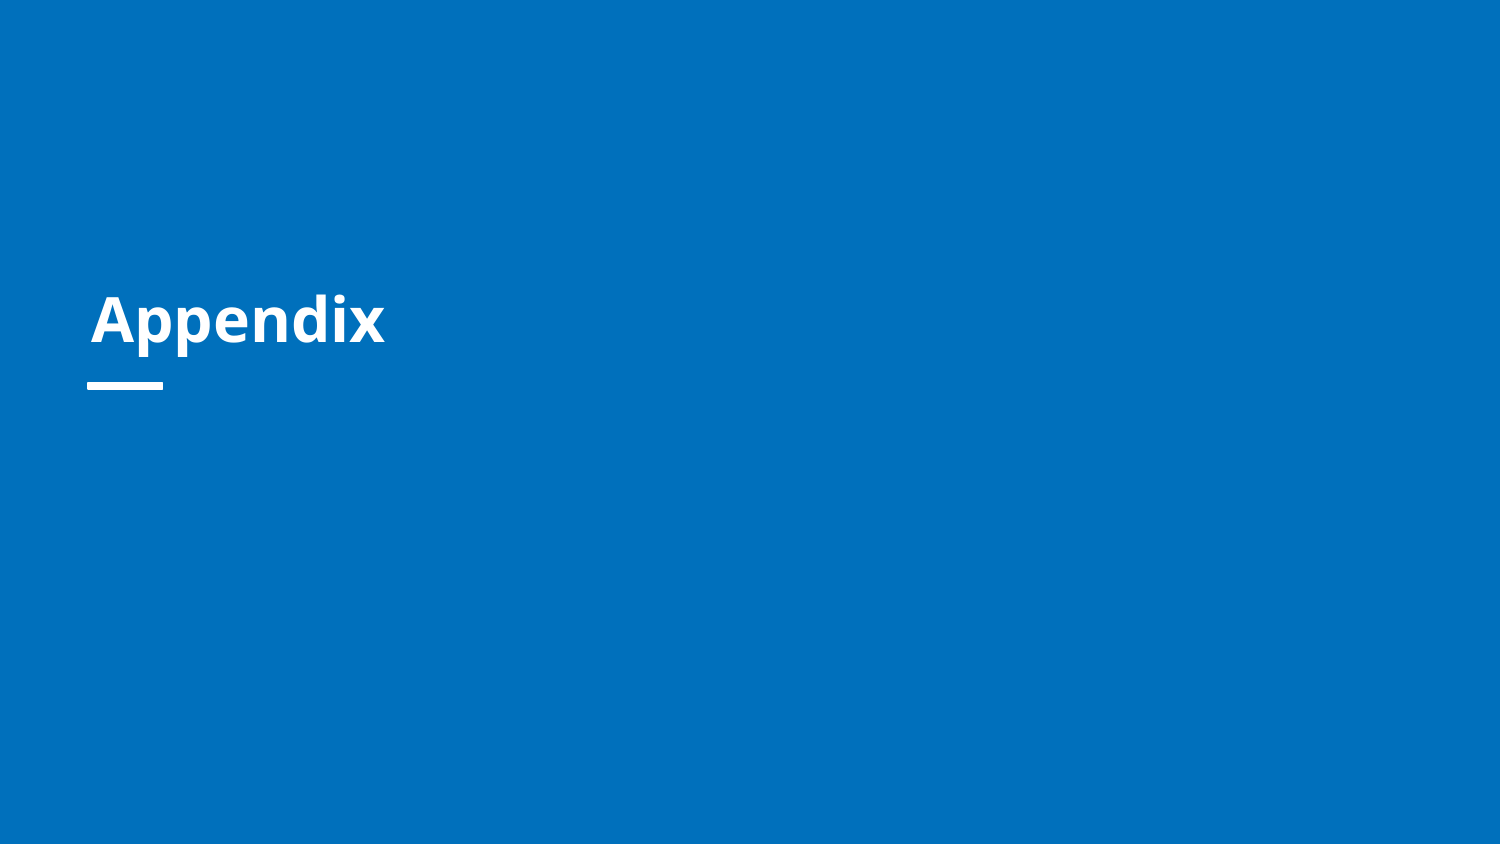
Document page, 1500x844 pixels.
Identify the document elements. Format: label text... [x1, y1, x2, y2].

title Appendix [76, 250, 680, 363]
text_box [87, 382, 163, 390]
